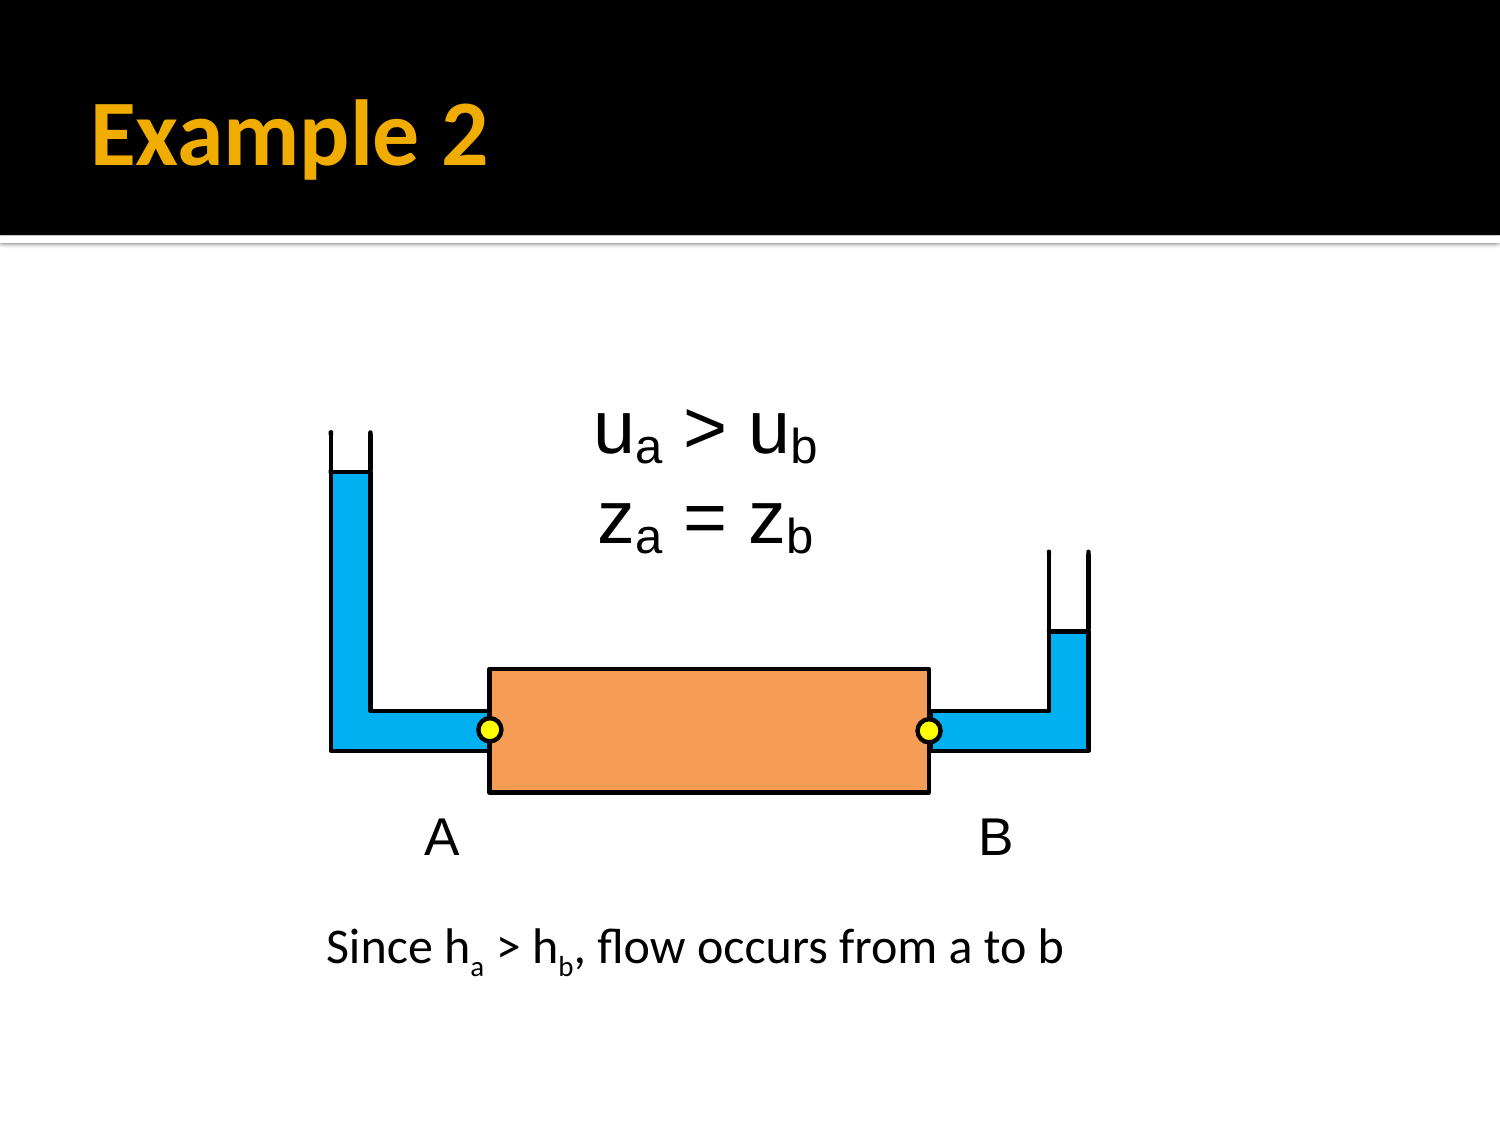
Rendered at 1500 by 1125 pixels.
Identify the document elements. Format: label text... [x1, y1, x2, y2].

text_box Since ha > hb, flow occurs from a to b [299, 906, 1219, 990]
title Example 2 [75, 24, 1425, 231]
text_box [324, 362, 1095, 897]
